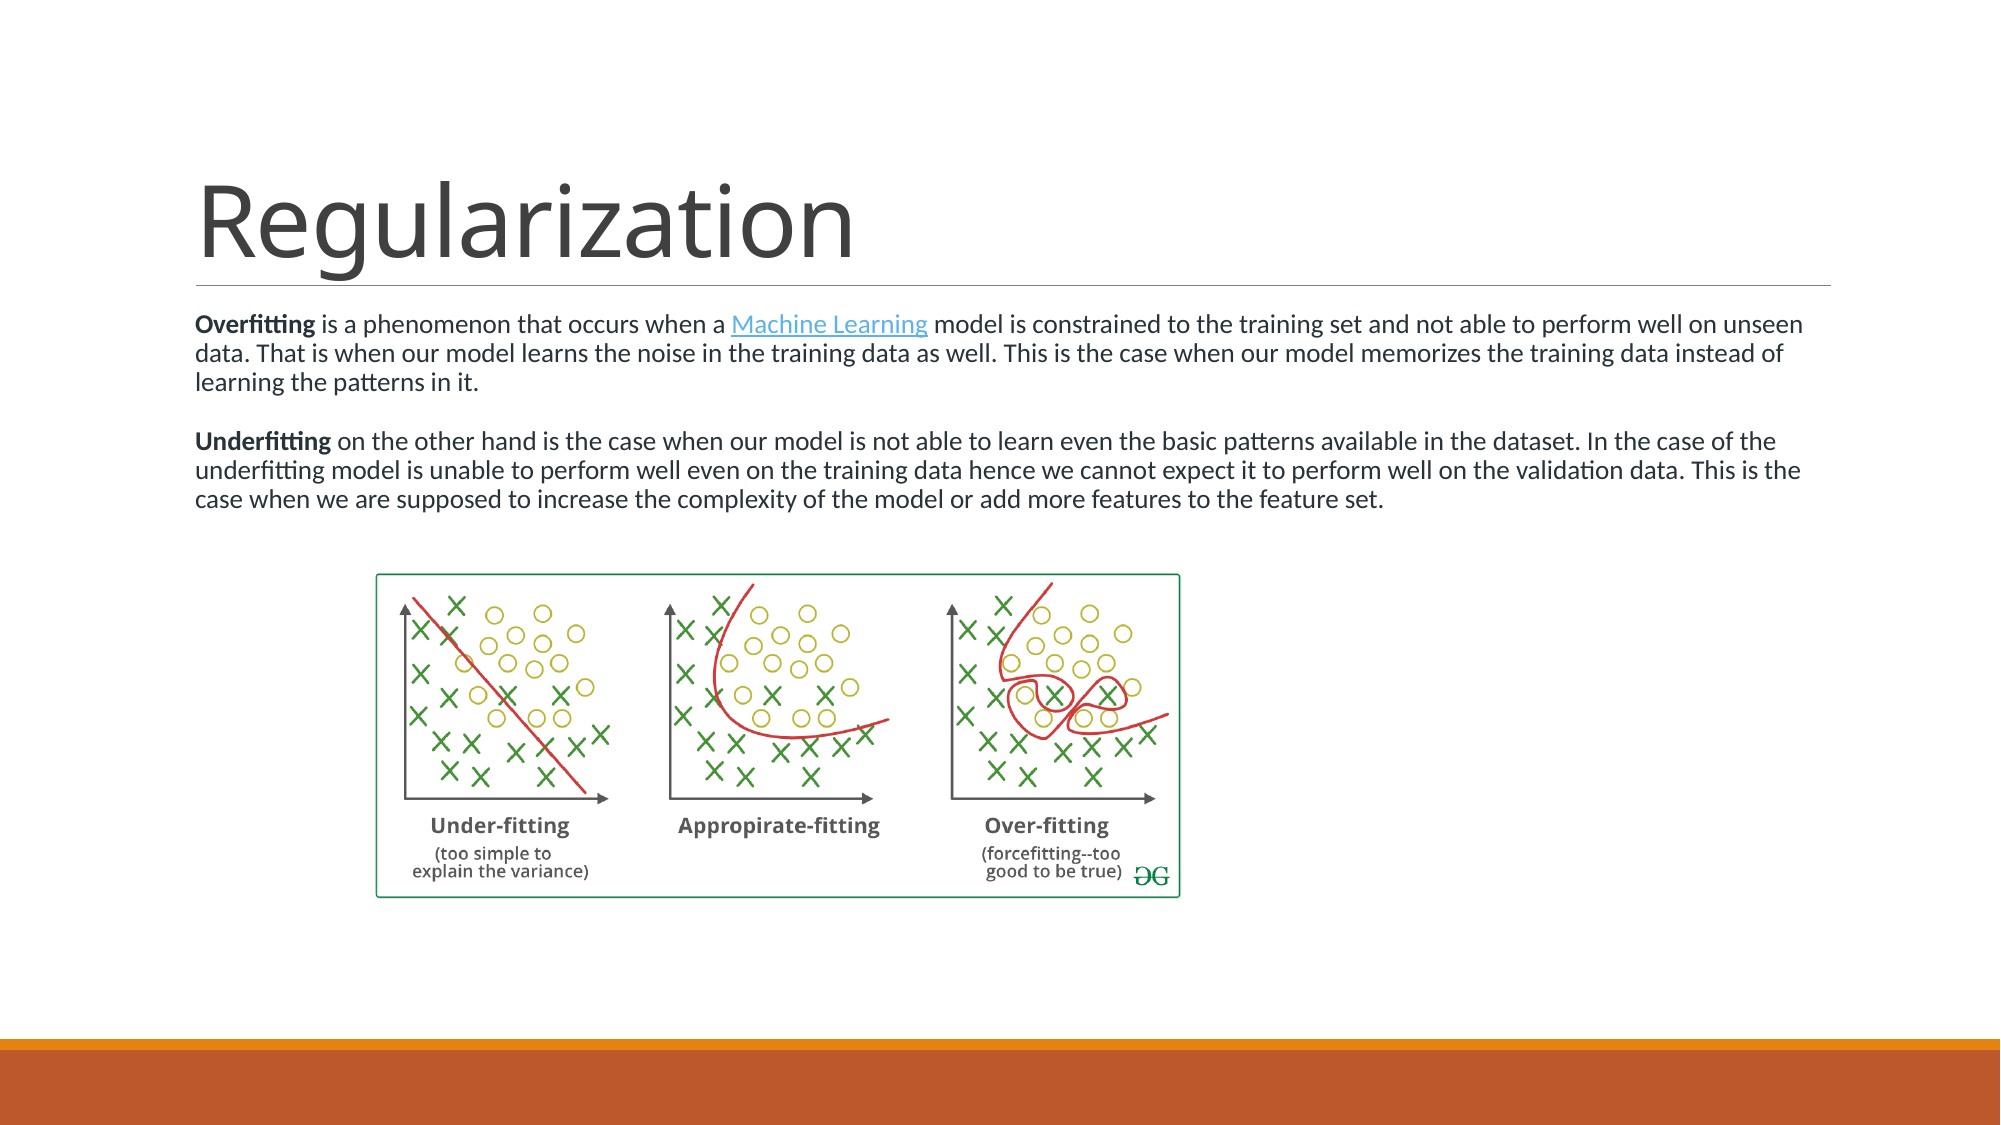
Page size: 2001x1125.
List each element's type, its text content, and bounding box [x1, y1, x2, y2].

title Regularization [180, 47, 1830, 285]
list Overfitting is a phenomenon that occurs when a Machine Learning model is constrained to the training set and not able to perform well on unseen data. That is when our model learns the noise in the training data as well. This is the case when our model memorizes the training data instead of learning the patterns in it. Underfitting on the other hand is the case when our model is not able to learn even the basic patterns available in the dataset. In the case of the underfitting model is unable to perform well even on the training data hence we cannot expect it to perform well on the validation data. This is the case when we are supposed to increase the complexity of the model or add more features to the feature set. [180, 302, 1830, 963]
picture [368, 568, 1189, 908]
